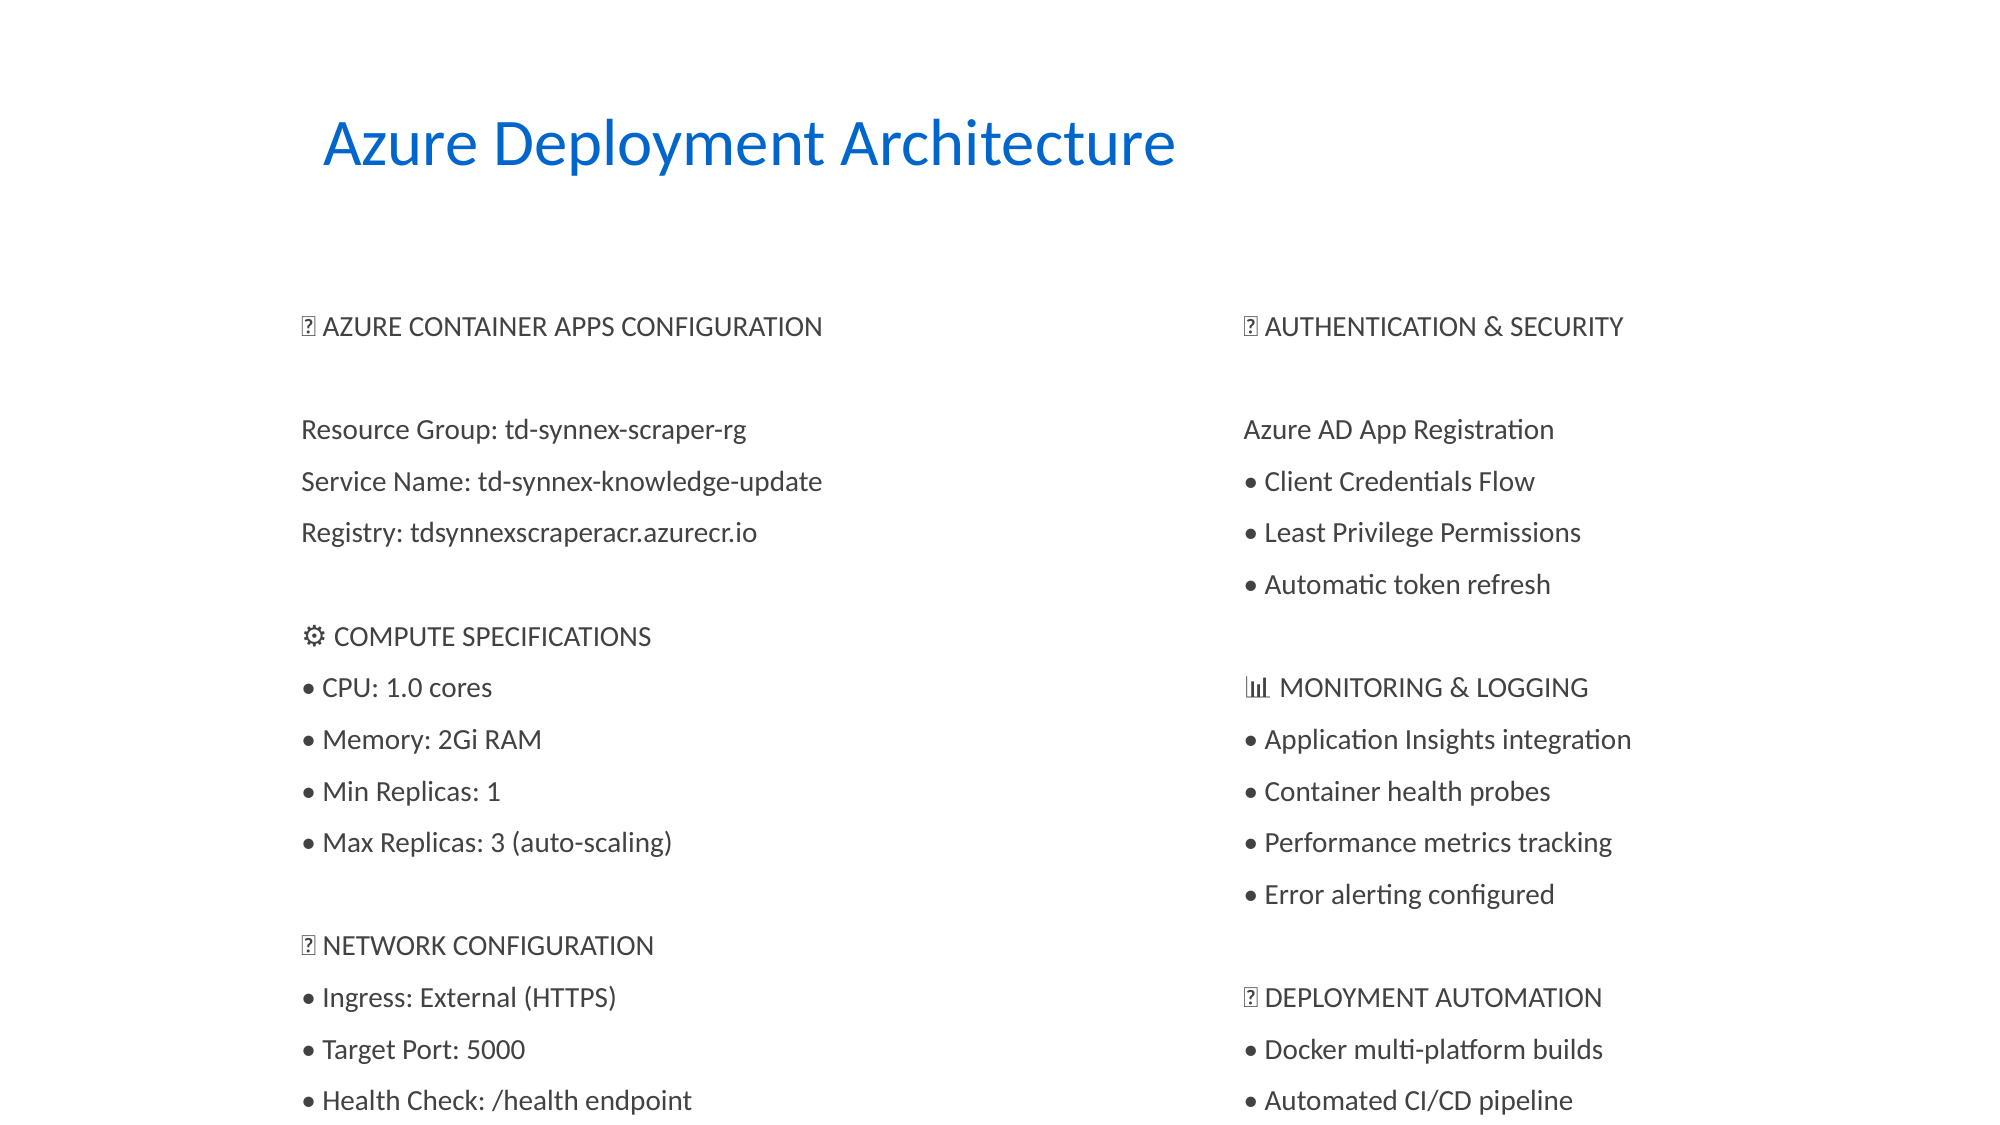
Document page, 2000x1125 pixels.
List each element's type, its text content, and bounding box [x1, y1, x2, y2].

title Azure Deployment Architecture [75, 45, 1425, 233]
text_box 🔷 AZURE CONTAINER APPS CONFIGURATION Resource Group: td-synnex-scraper-rg Service Name: td-synnex-knowledge-update Registry: tdsynnexscraperacr.azurecr.io ⚙️ COMPUTE SPECIFICATIONS • CPU: 1.0 cores • Memory: 2Gi RAM • Min Replicas: 1 • Max Replicas: 3 (auto-scaling) 🌐 NETWORK CONFIGURATION • Ingress: External (HTTPS) • Target Port: 5000 • Health Check: /health endpoint • Custom domain support ready [286, 299, 839, 1125]
text_box 🔐 AUTHENTICATION & SECURITY Azure AD App Registration • Client Credentials Flow • Least Privilege Permissions • Automatic token refresh 📊 MONITORING & LOGGING • Application Insights integration • Container health probes • Performance metrics tracking • Error alerting configured 🚀 DEPLOYMENT AUTOMATION • Docker multi-platform builds • Automated CI/CD pipeline • Environment variable management • Blue-green deployment ready [1228, 299, 1697, 1125]
